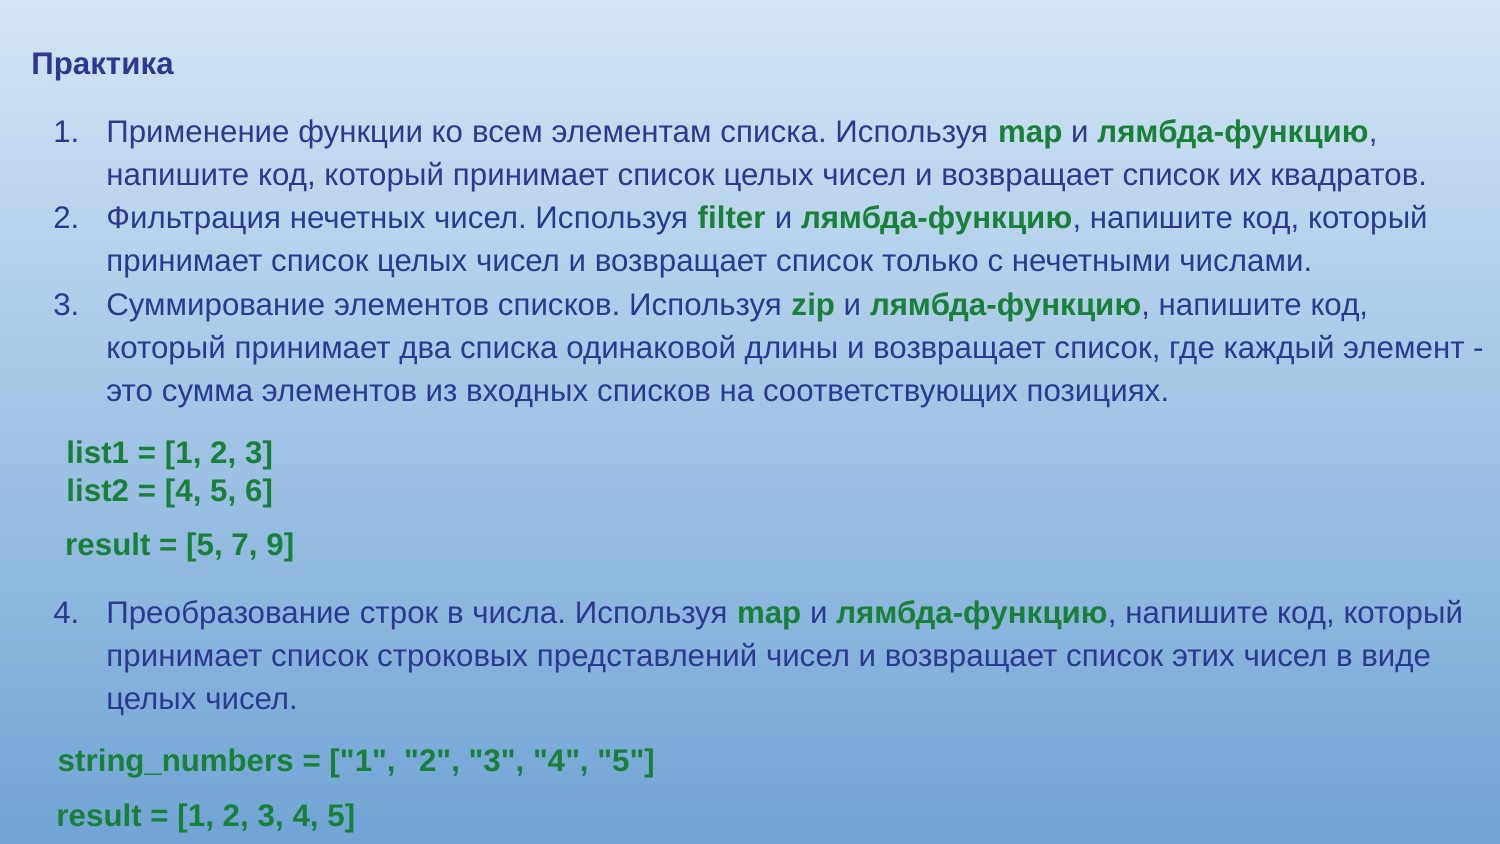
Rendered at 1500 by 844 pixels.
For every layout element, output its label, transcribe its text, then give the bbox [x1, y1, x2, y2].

text_box Практика Применение функции ко всем элементам списка. Используя map и лямбда-функцию, напишите код, который принимает список целых чисел и возвращает список их квадратов. Фильтрация нечетных чисел. Используя filter и лямбда-функцию, напишите код, который принимает список целых чисел и возвращает список только с нечетными числами. Суммирование элементов списков. Используя zip и лямбда-функцию, напишите код, который принимает два списка одинаковой длины и возвращает список, где каждый элемент - это сумма элементов из входных списков на соответствующих позициях. list1 = [1, 2, 3] list2 = [4, 5, 6] result = [5, 7, 9] Преобразование строк в числа. Используя map и лямбда-функцию, напишите код, который принимает список строковых представлений чисел и возвращает список этих чисел в виде целых чисел. string_numbers = ["1", "2", "3", "4", "5"] result = [1, 2, 3, 4, 5] [16, 19, 1500, 844]
